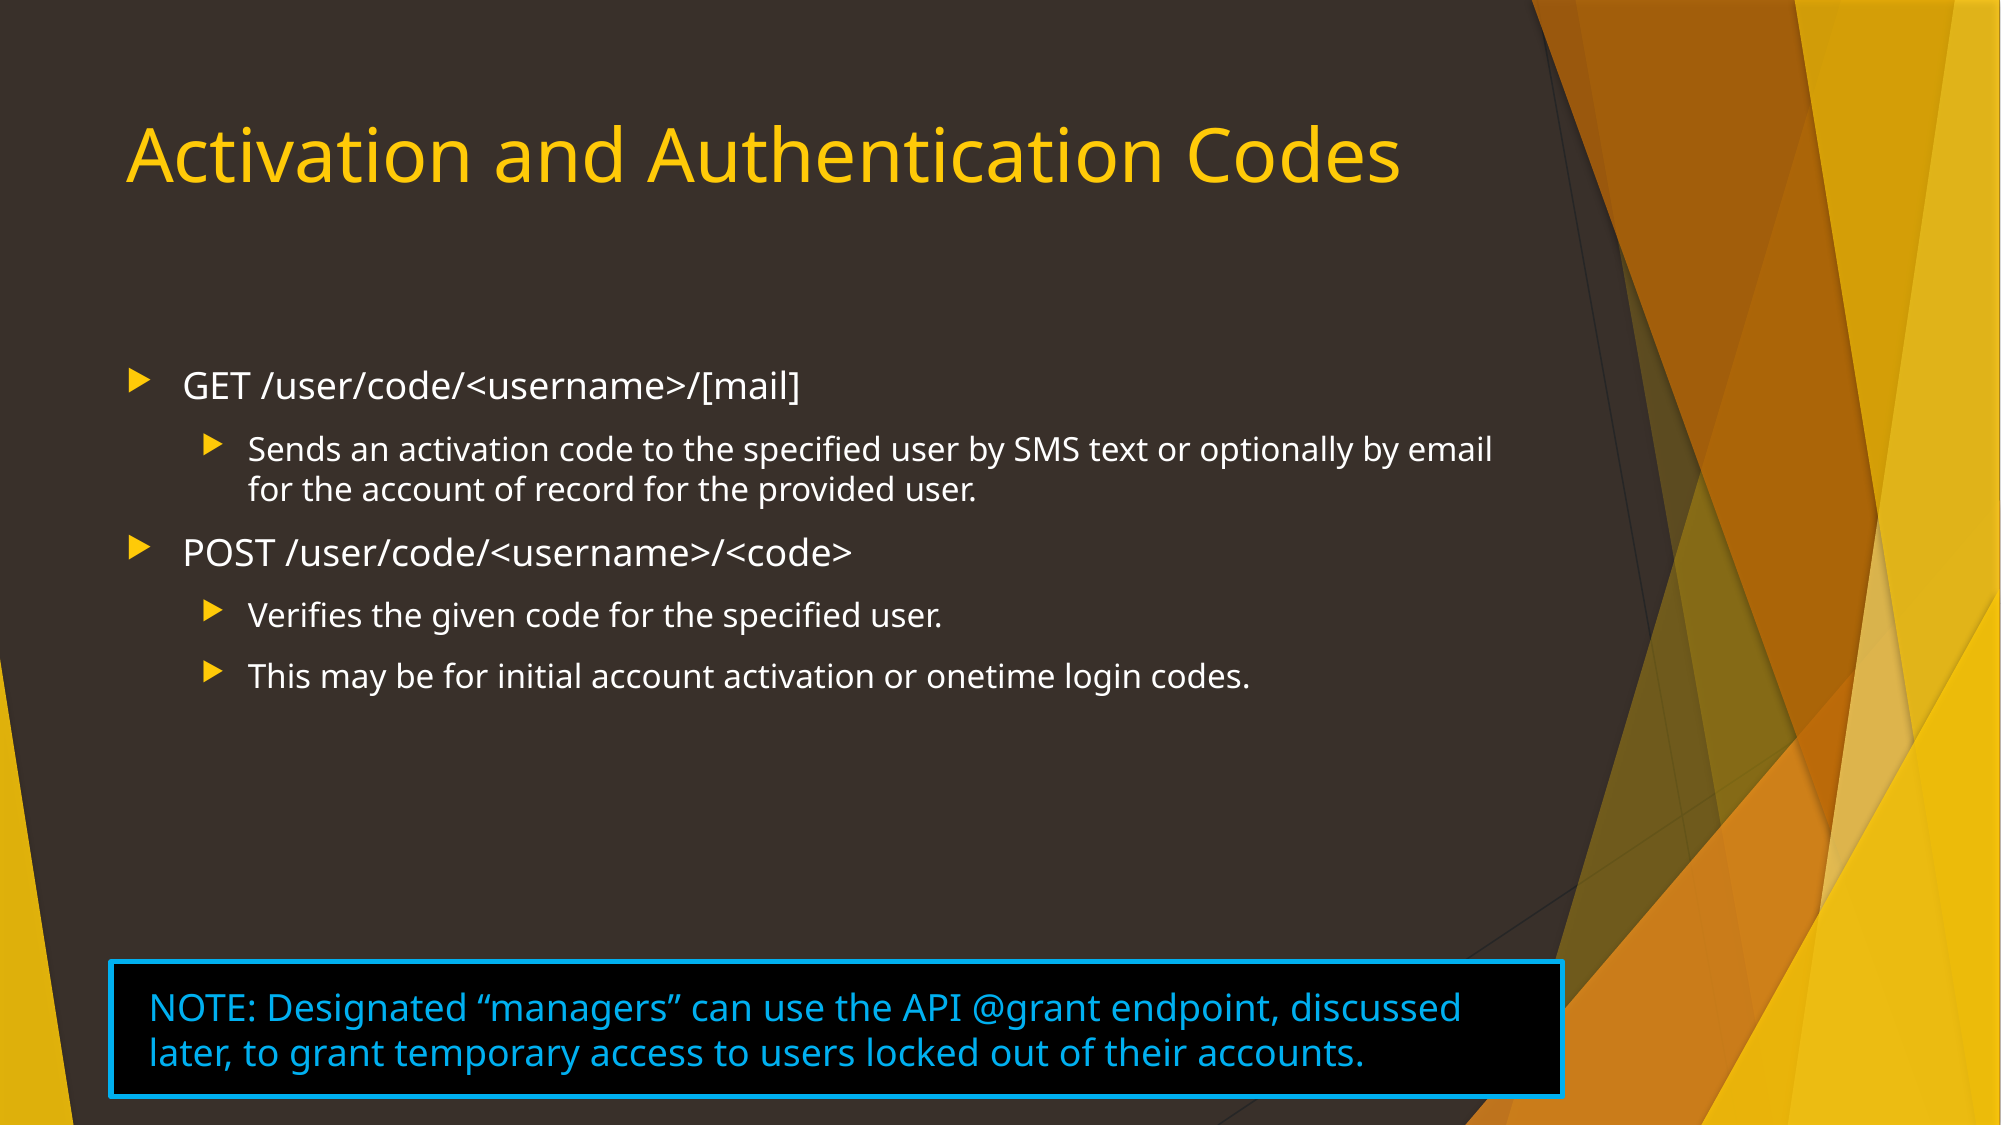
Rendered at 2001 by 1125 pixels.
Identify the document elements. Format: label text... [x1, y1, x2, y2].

list GET /user/code/<username>/[mail] Sends an activation code to the specified user by SMS text or optionally by email for the account of record for the provided user. POST /user/code/<username>/<code> Verifies the given code for the specified user. This may be for initial account activation or onetime login codes. [111, 354, 1522, 961]
text_box NOTE: Designated “managers” can use the API @grant endpoint, discussed later, to grant temporary access to users locked out of their accounts. [111, 961, 1563, 1097]
title Activation and Authentication Codes [111, 99, 1522, 317]
